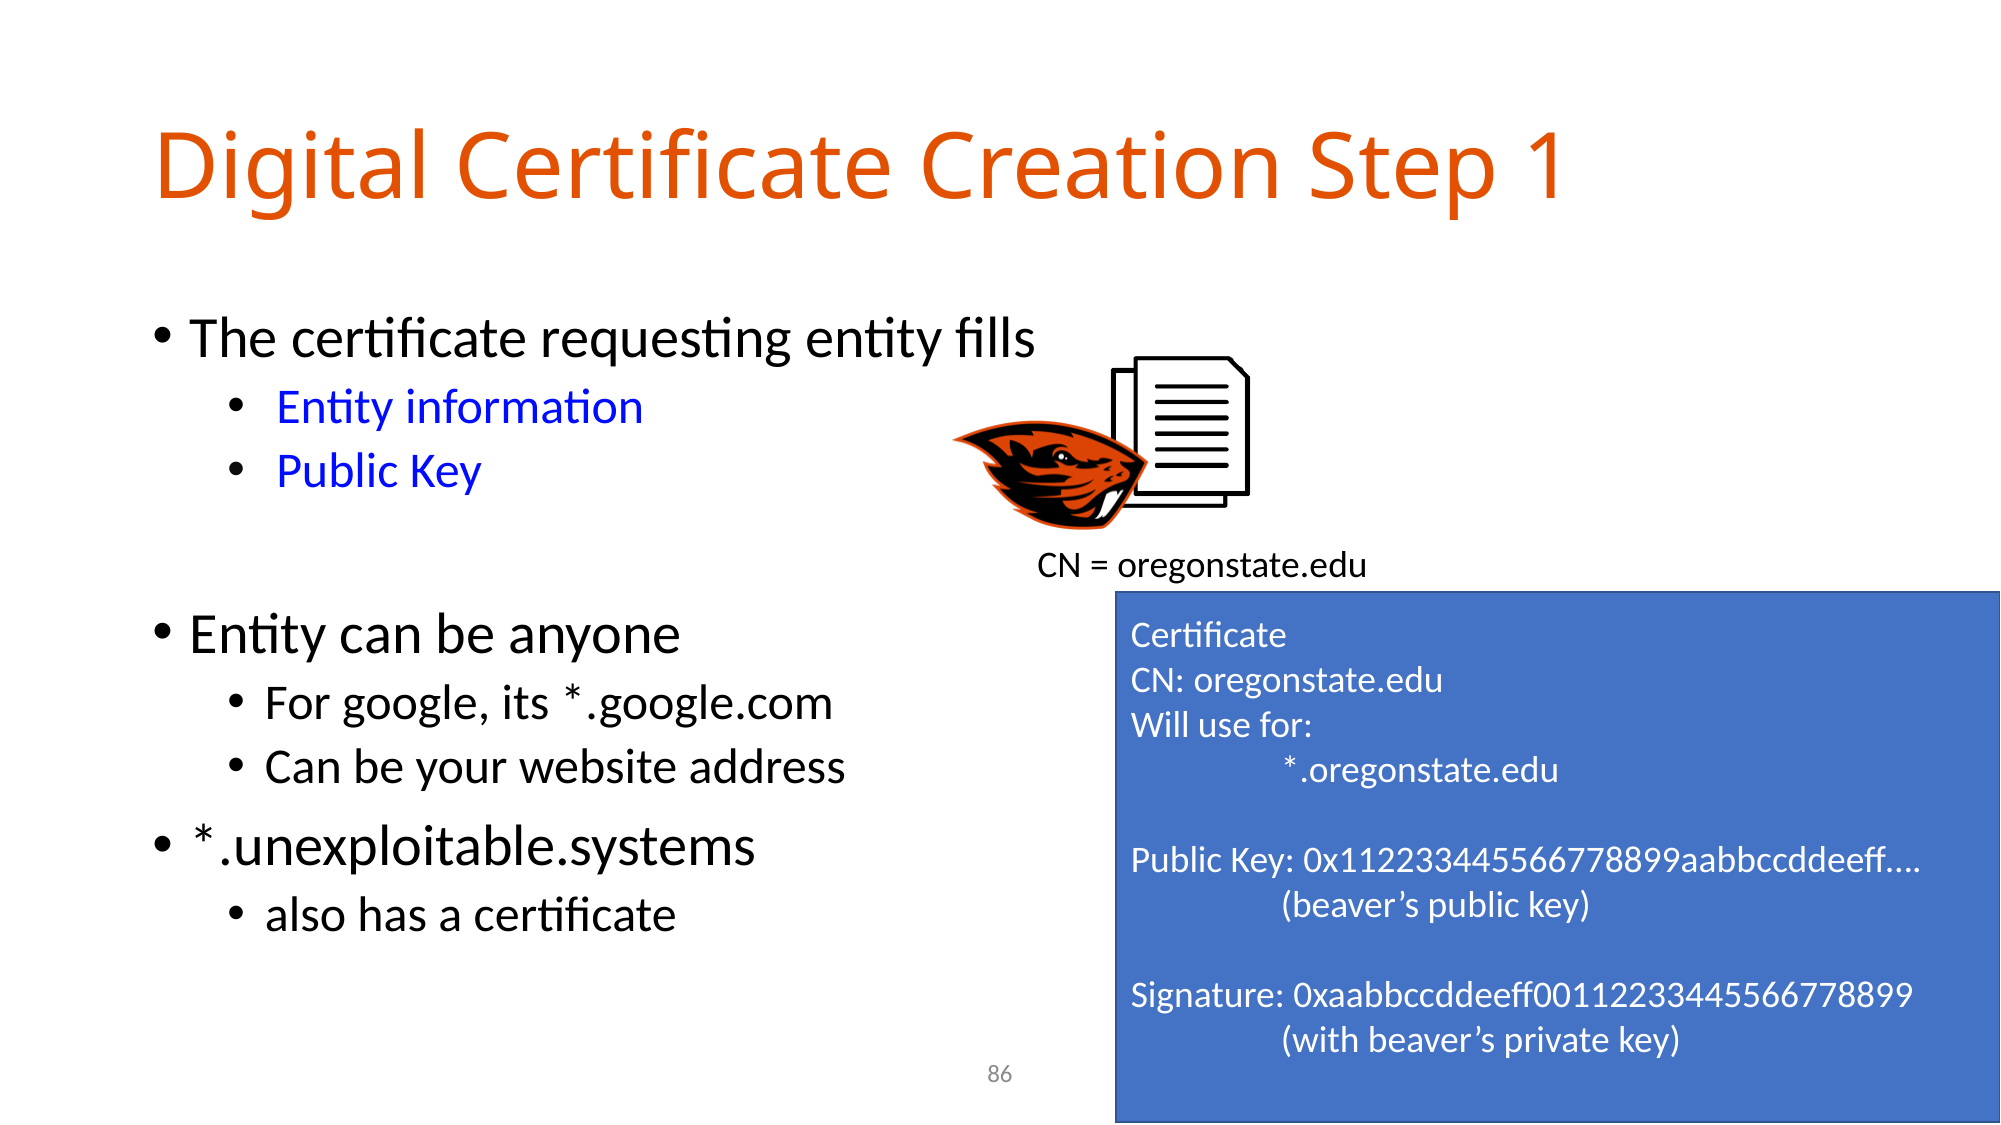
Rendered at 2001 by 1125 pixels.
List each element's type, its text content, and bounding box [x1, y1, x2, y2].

slide_number 86 [774, 1042, 1115, 1103]
title Digital Certificate Creation Step 1 [137, 59, 1863, 278]
list The certificate requesting entity fills Entity information Public Key Entity can be anyone For google, its *.google.com Can be your website address *.unexploitable.systems also has a certificate [137, 299, 1863, 1014]
picture [947, 330, 1282, 533]
text_box CN = oregonstate.edu [1022, 532, 1383, 592]
text_box Certificate CN: oregonstate.edu Will use for: *.oregonstate.edu Public Key: 0x112233445566778899aabbccddeeff…. (beaver’s public key) Signature: 0xaabbccddeeff00112233445566778899 (with beaver’s private key) [1115, 591, 2000, 1123]
